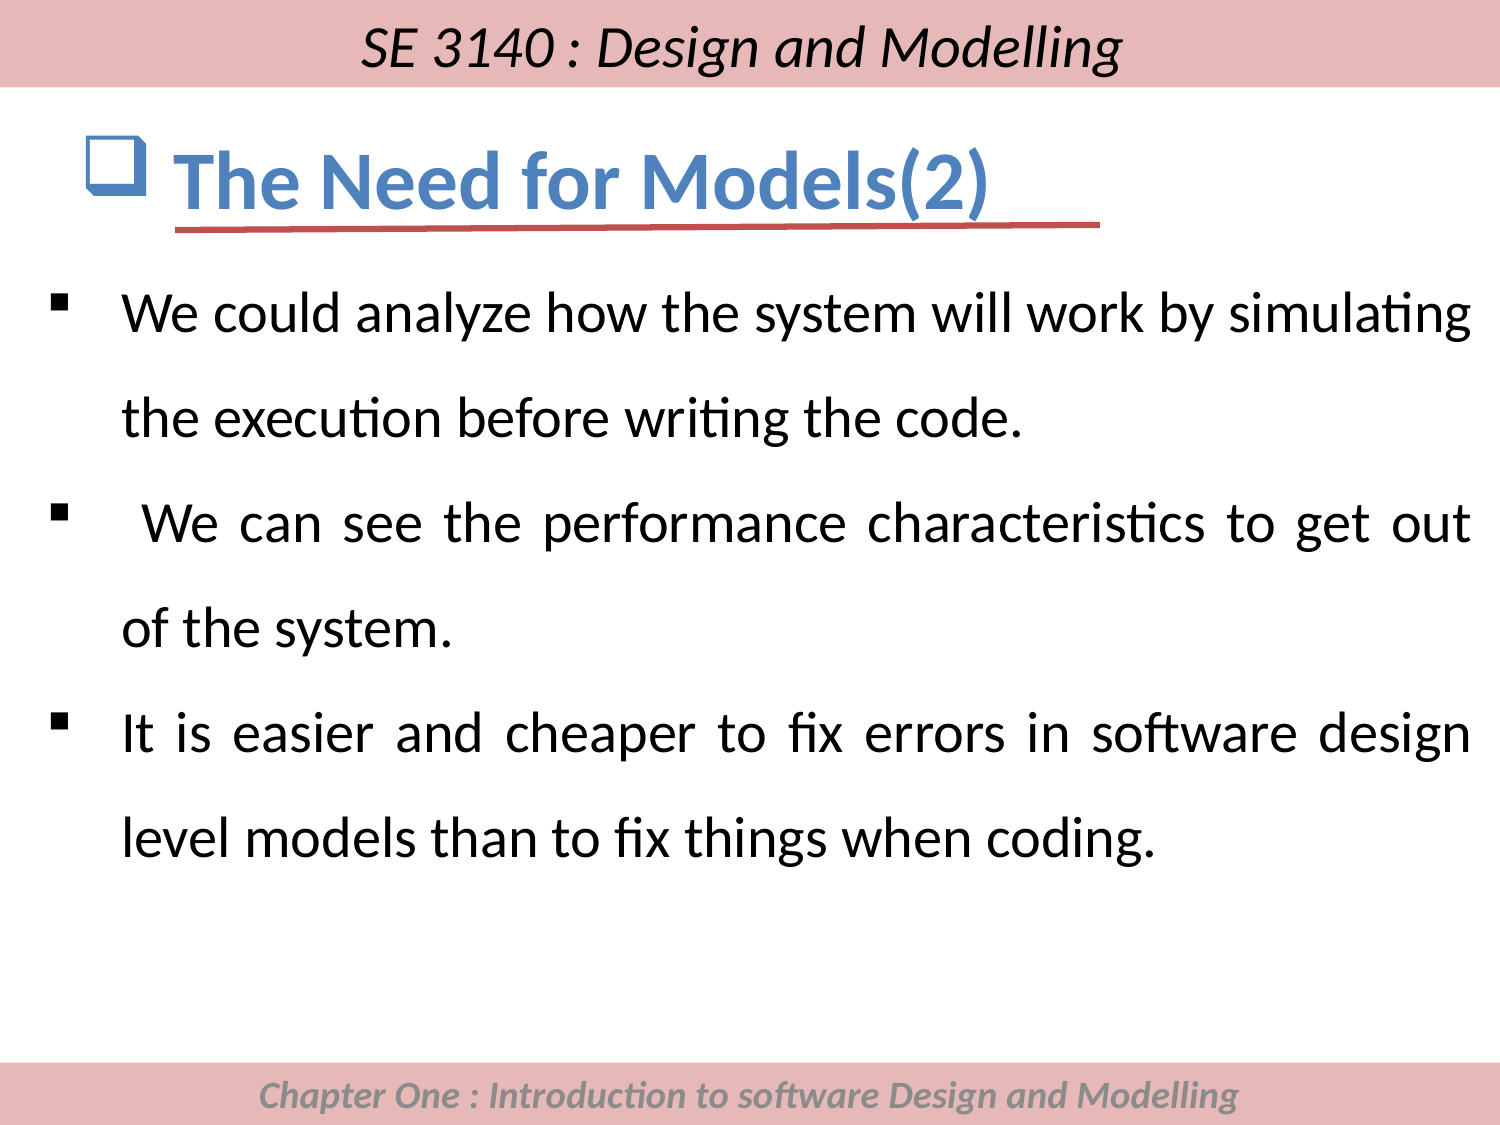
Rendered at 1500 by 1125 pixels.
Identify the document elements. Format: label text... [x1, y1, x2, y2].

text_box We could analyze how the system will work by simulating the execution before writing the code. We can see the performance characteristics to get out of the system. It is easier and cheaper to fix errors in software design level models than to fix things when coding. [31, 231, 1488, 1017]
subtitle Chapter One : Introduction to software Design and Modelling [0, 1062, 1500, 1125]
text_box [174, 224, 1101, 231]
title SE 3140 : Design and Modelling [0, 0, 1500, 88]
text_box The Need for Models(2) [64, 118, 1500, 234]
